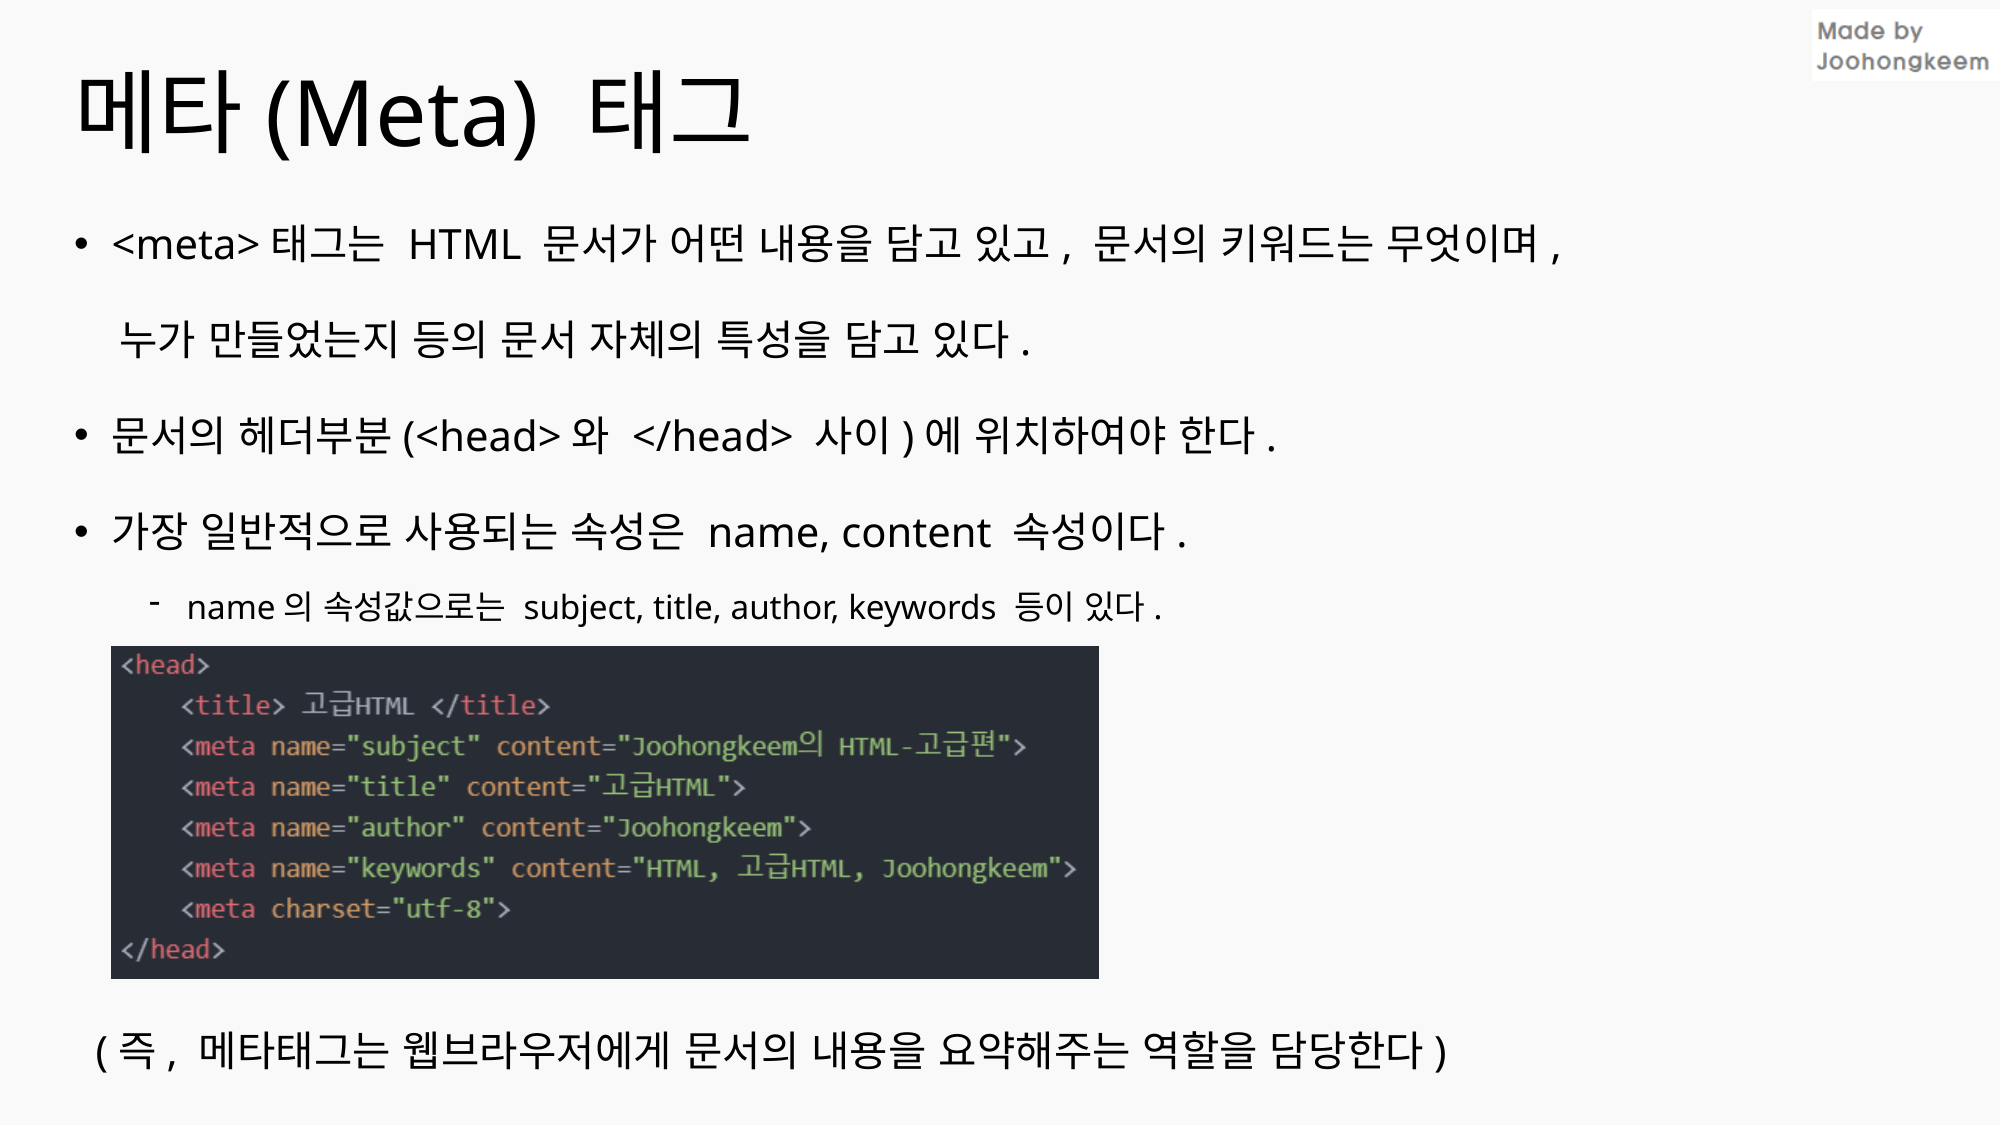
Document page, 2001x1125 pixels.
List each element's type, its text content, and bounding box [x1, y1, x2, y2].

list <meta>태그는 HTML 문서가 어떤 내용을 담고 있고, 문서의 키워드는 무엇이며, 누가 만들었는지 등의 문서 자체의 특성을 담고 있다. 문서의 헤더부분(<head>와 </head> 사이)에 위치하여야 한다. 가장 일반적으로 사용되는 속성은 name, content 속성이다. name의 속성값으로는 subject, title, author, keywords 등이 있다. (즉, 메타태그는 웹브라우저에게 문서의 내용을 요약해주는 역할을 담당한다) [59, 185, 1941, 1125]
picture [1812, 9, 2000, 81]
picture [111, 646, 1099, 979]
title 메타(Meta) 태그 [59, 8, 1785, 226]
